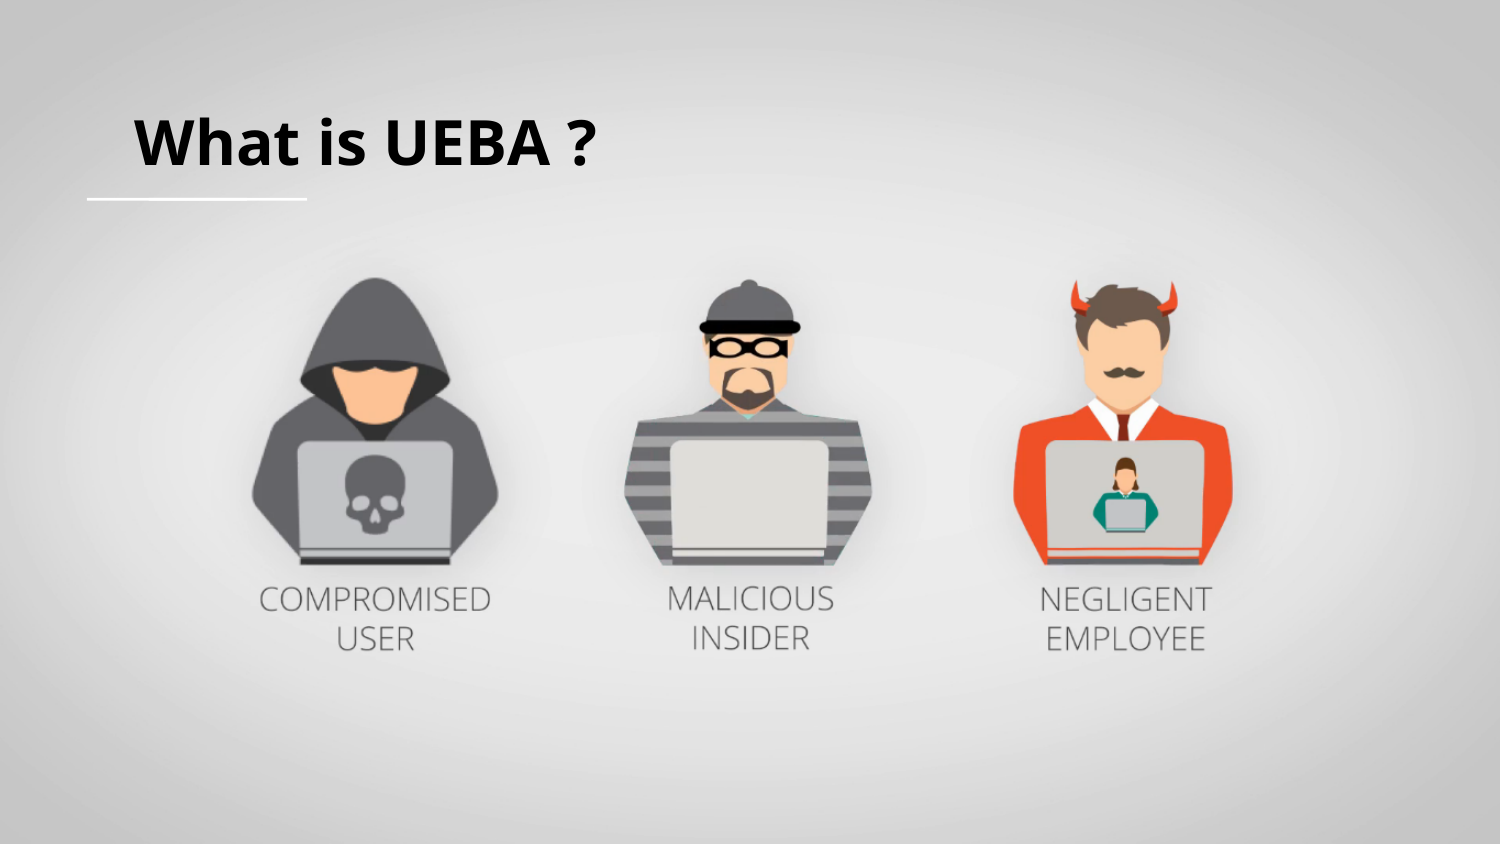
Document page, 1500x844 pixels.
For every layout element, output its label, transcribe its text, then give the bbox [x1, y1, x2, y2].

picture [0, 0, 1500, 844]
title What is UEBA ? [119, 87, 1381, 362]
